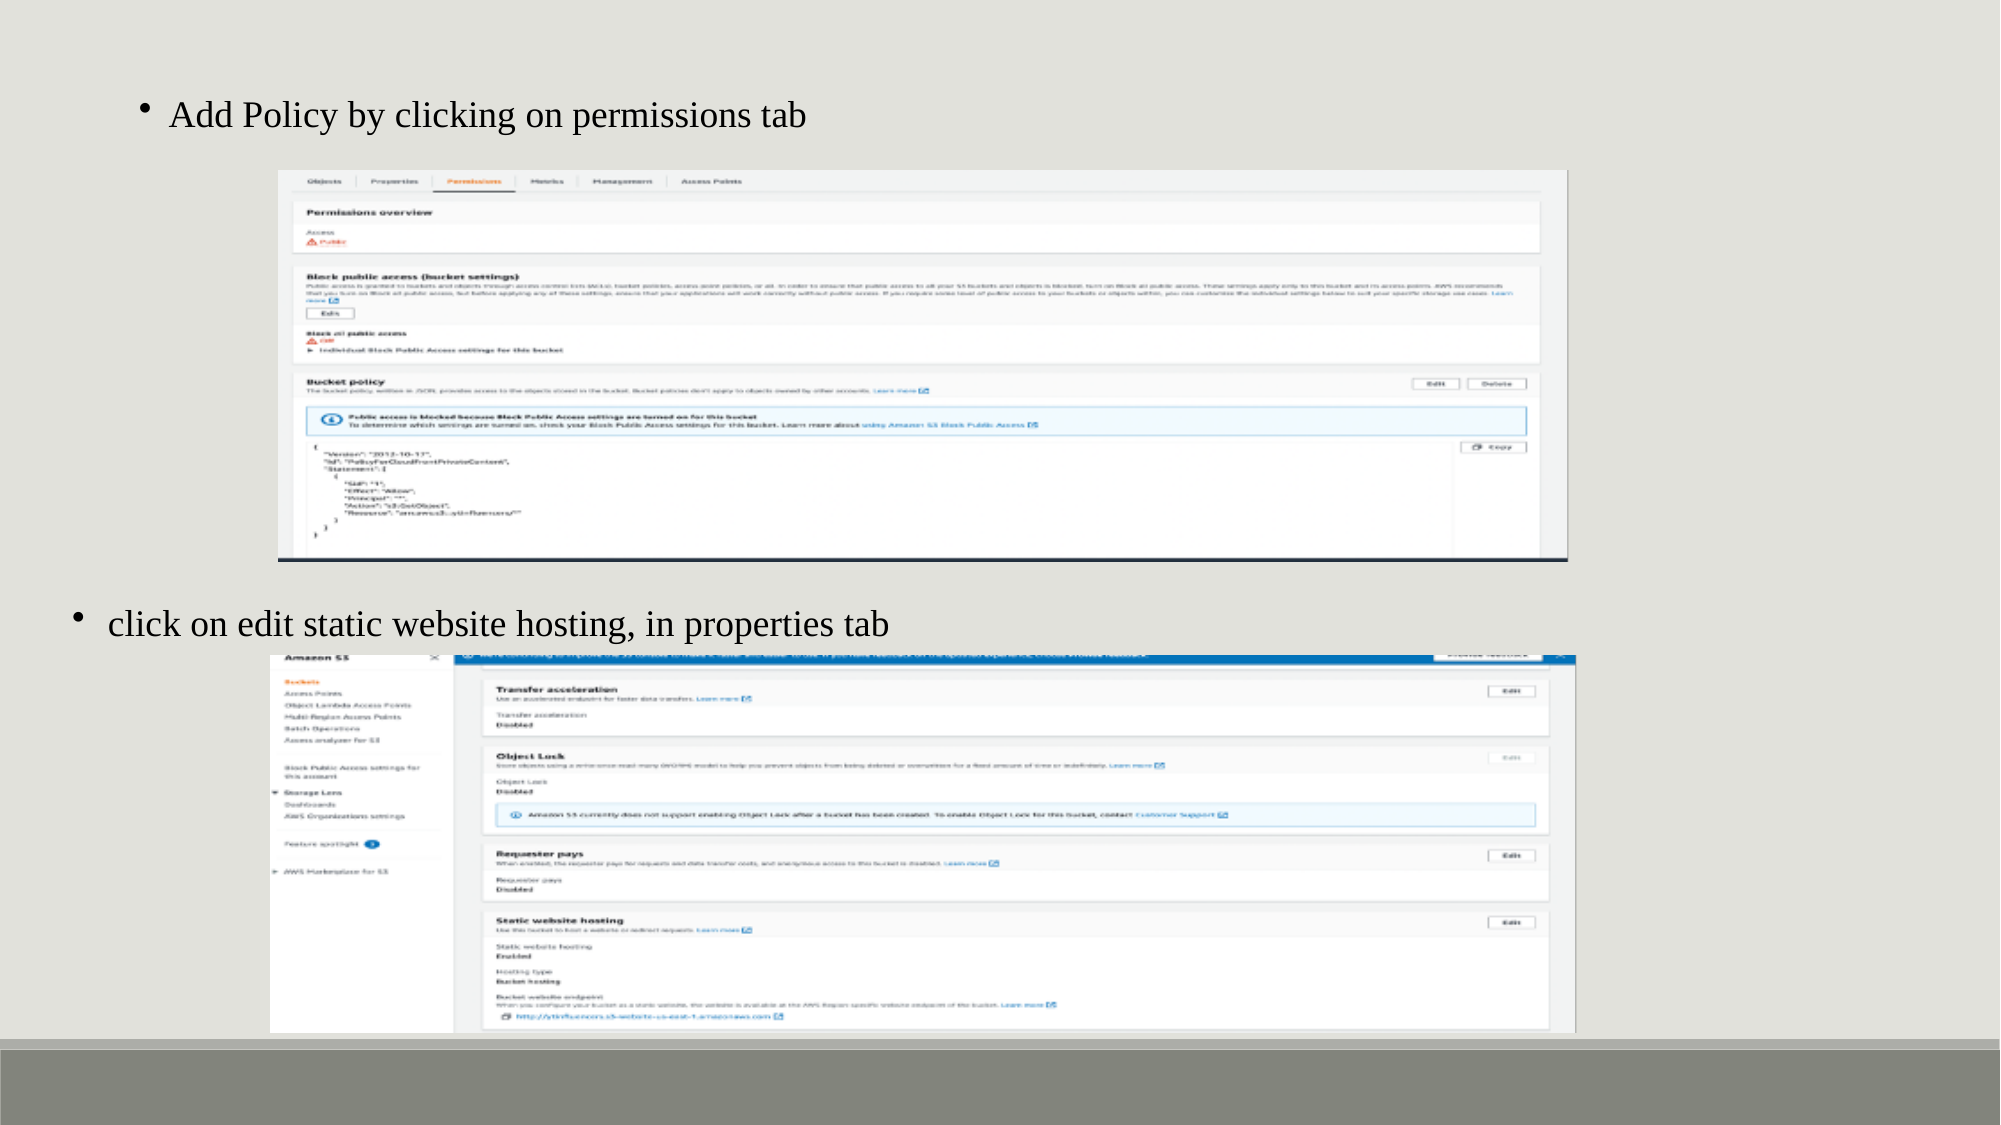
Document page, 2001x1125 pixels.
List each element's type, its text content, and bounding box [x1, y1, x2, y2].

picture [270, 654, 1578, 1034]
picture [278, 169, 1570, 562]
text_box click on edit static website hosting, in properties tab [14, 591, 1010, 652]
text_box Add Policy by clicking on permissions tab [131, 82, 816, 143]
